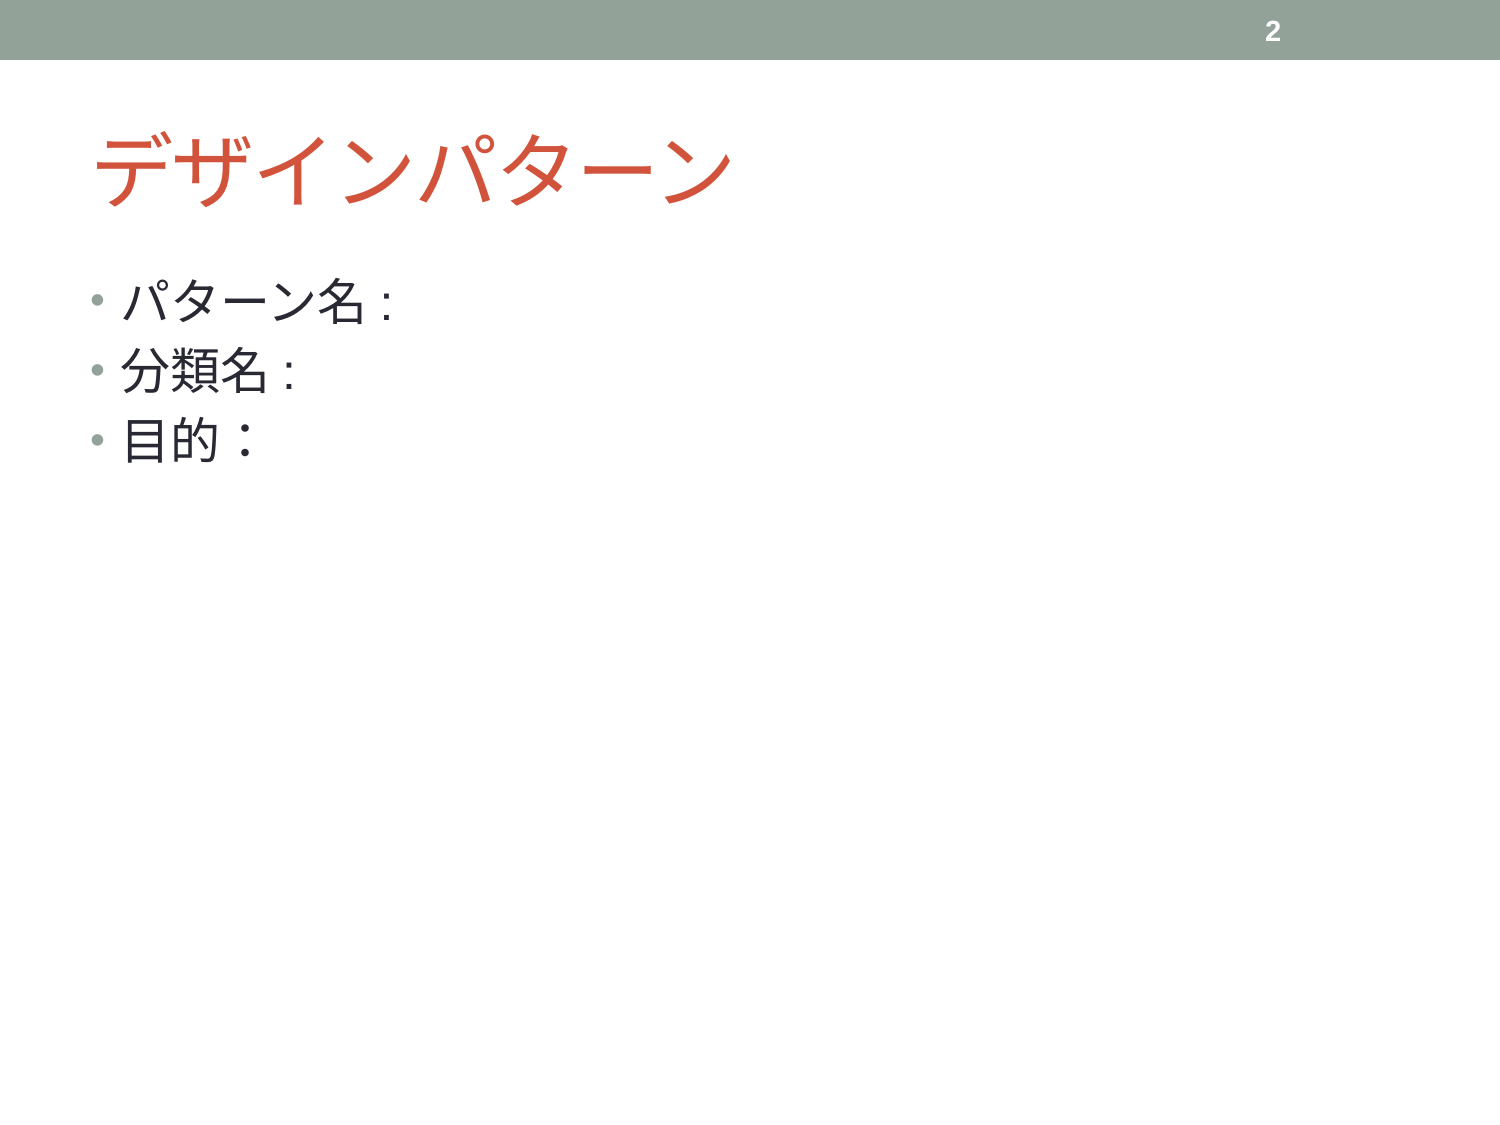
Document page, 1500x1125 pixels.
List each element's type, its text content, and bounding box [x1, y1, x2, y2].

title デザインパターン [75, 87, 1425, 250]
slide_number 2 [1250, 3, 1425, 57]
list パターン名: 分類名: 目的： [75, 262, 1425, 1063]
